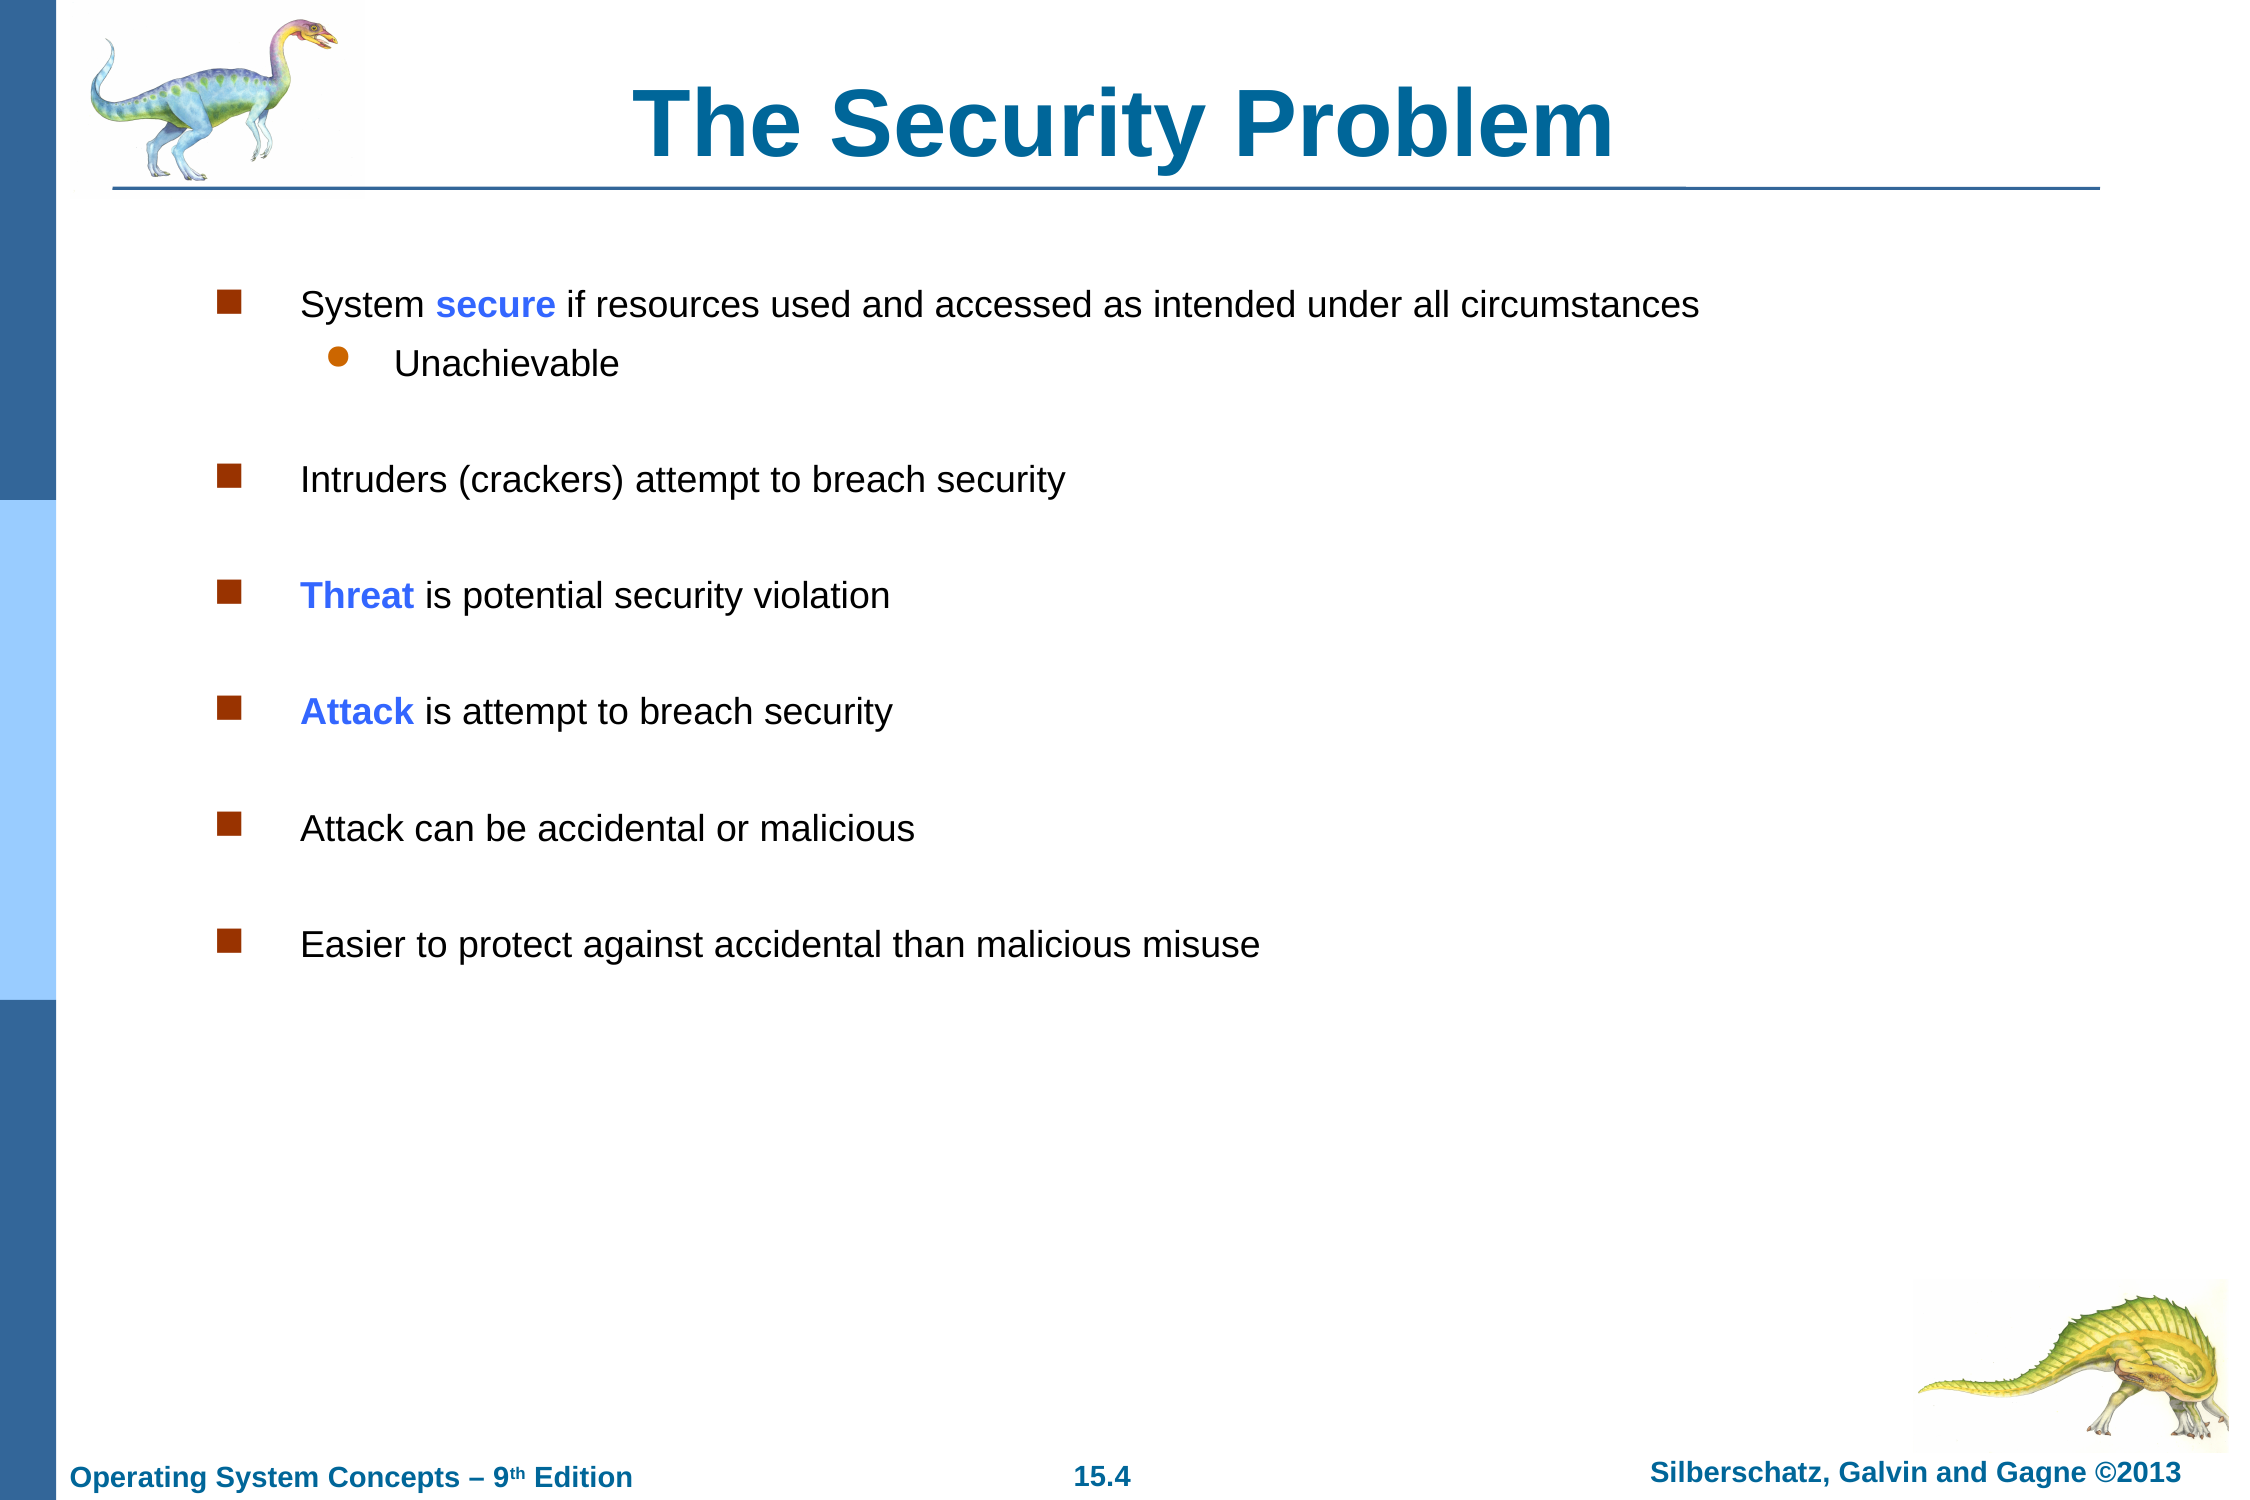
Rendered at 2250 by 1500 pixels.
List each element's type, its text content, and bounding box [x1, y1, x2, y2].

list System secure if resources used and accessed as intended under all circumstances Unachievable Intruders (crackers) attempt to breach security Threat is potential security violation Attack is attempt to breach security Attack can be accidental or malicious Easier to protect against accidental than malicious misuse [198, 269, 2085, 1261]
picture [1913, 1279, 2229, 1453]
picture [70, 0, 365, 199]
title The Security Problem [112, 60, 2138, 187]
